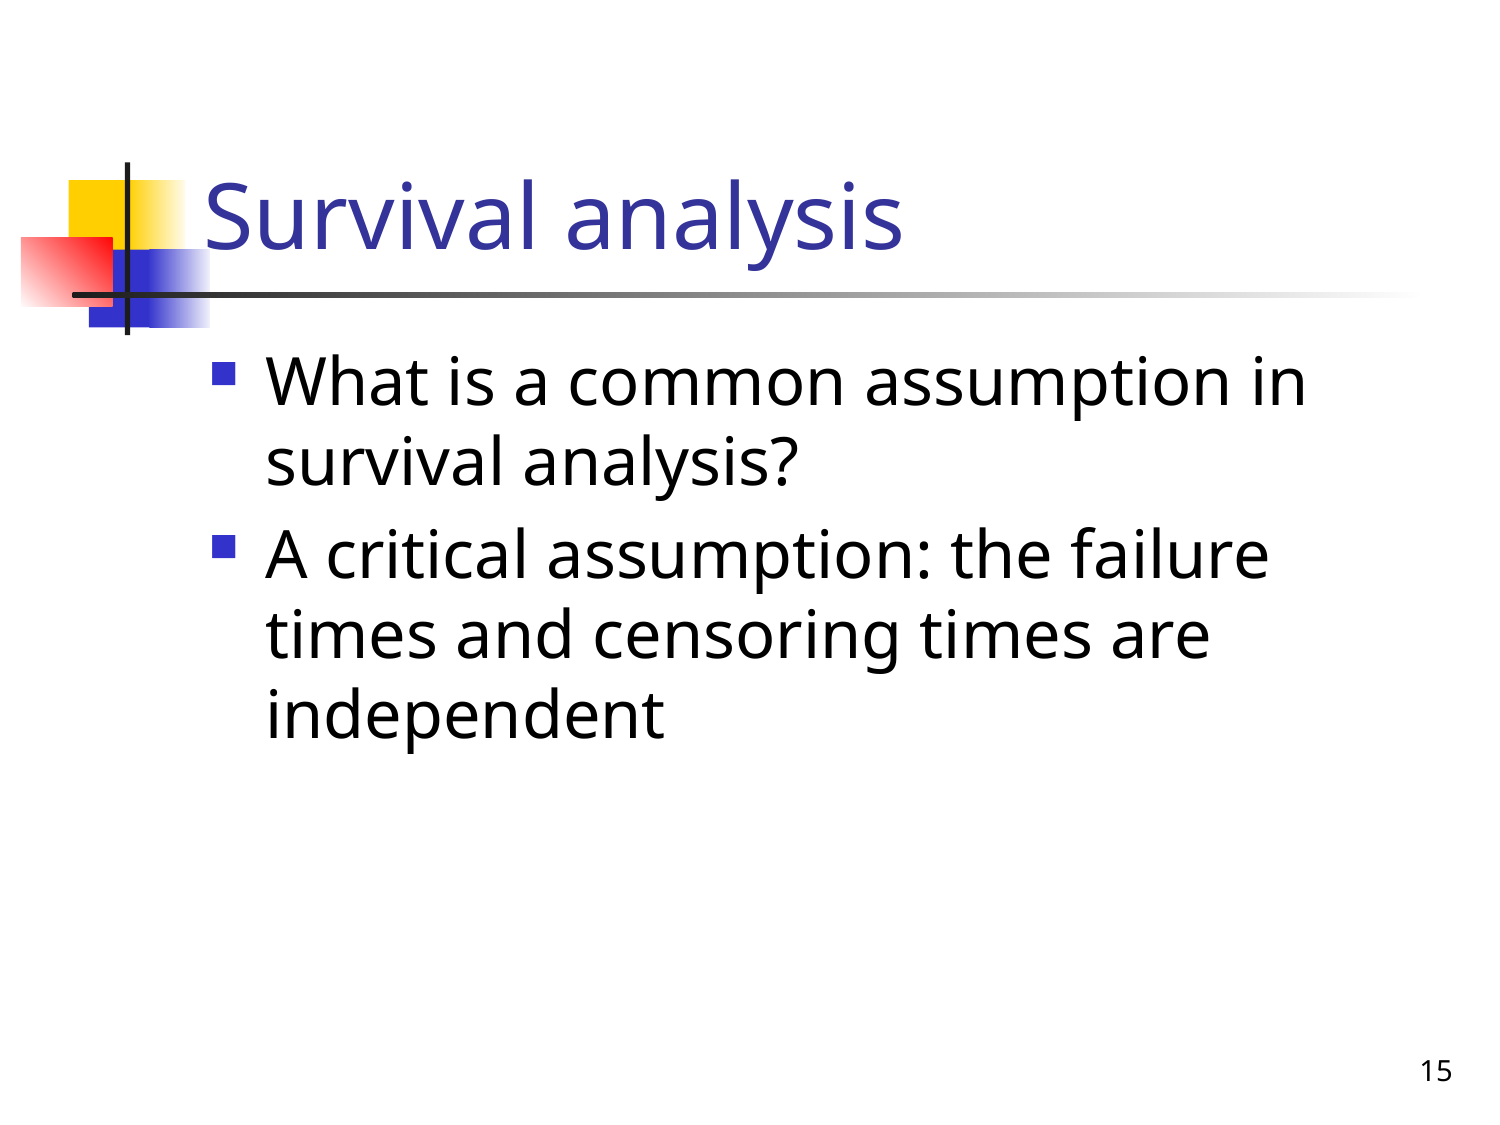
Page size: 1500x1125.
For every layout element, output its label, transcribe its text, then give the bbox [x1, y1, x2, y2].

list What is a common assumption in survival analysis? A critical assumption: the failure times and censoring times are independent [193, 330, 1470, 1007]
title Survival analysis [188, 34, 1468, 276]
slide_number 15 [1154, 1023, 1468, 1100]
